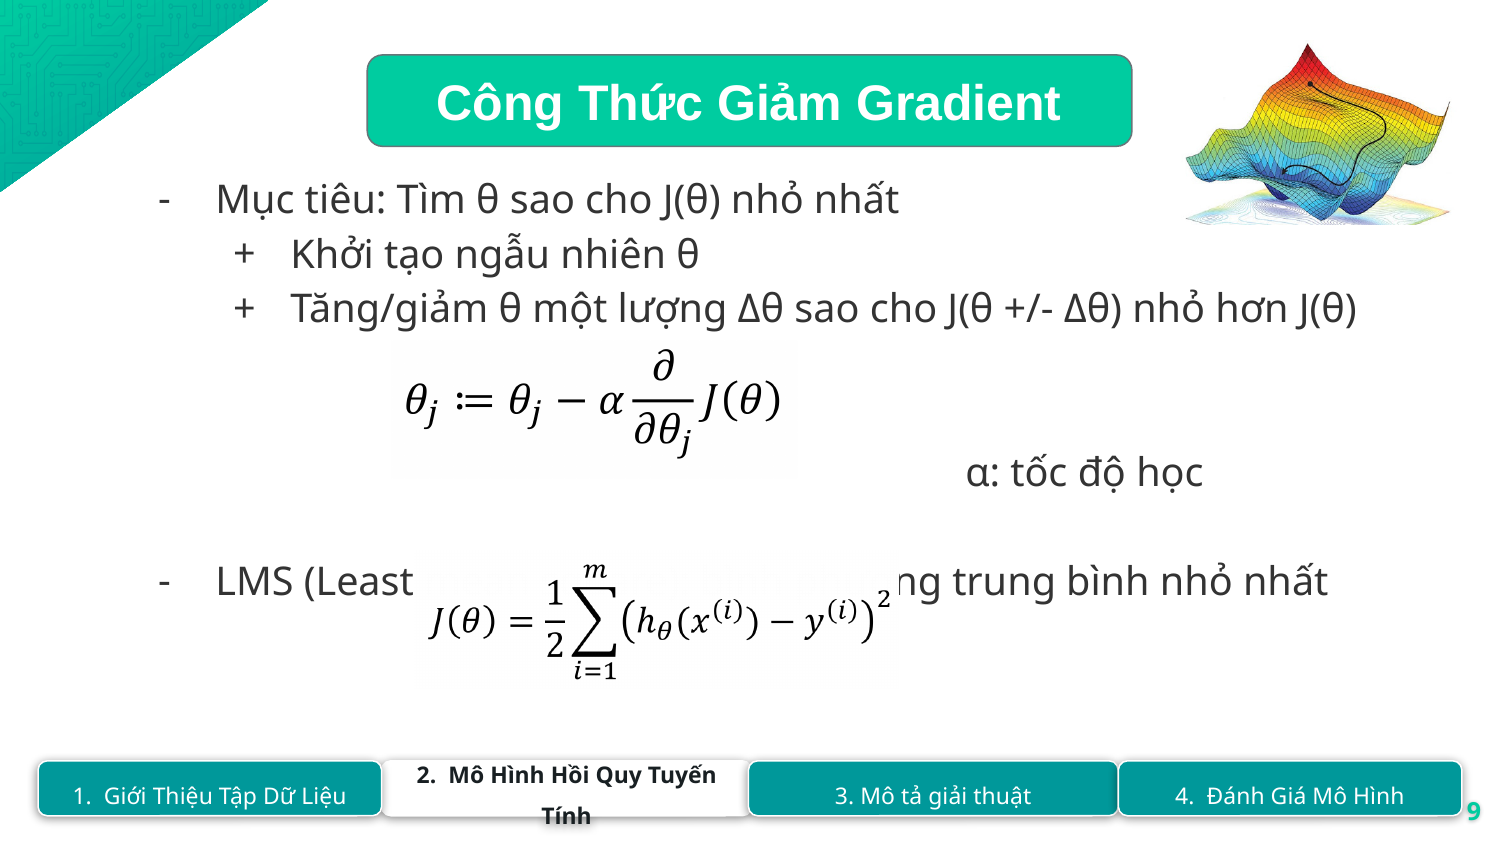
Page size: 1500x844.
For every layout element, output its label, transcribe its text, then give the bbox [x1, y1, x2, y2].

text_box Công Thức Giảm Gradient [367, 54, 1132, 147]
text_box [37, 760, 1463, 816]
picture [1155, 40, 1482, 225]
picture [391, 340, 798, 479]
picture [413, 550, 899, 689]
list Mục tiêu: Tìm θ sao cho J(θ) nhỏ nhất Khởi tạo ngẫu nhiên θ Tăng/giảm θ một lượng Δθ sao cho J(θ +/- Δθ) nhỏ hơn J(θ) α: tốc độ học LMS (Least mean square): bình phương trung bình nhỏ nhất [140, 166, 1360, 677]
slide_number 9 [1391, 779, 1482, 844]
